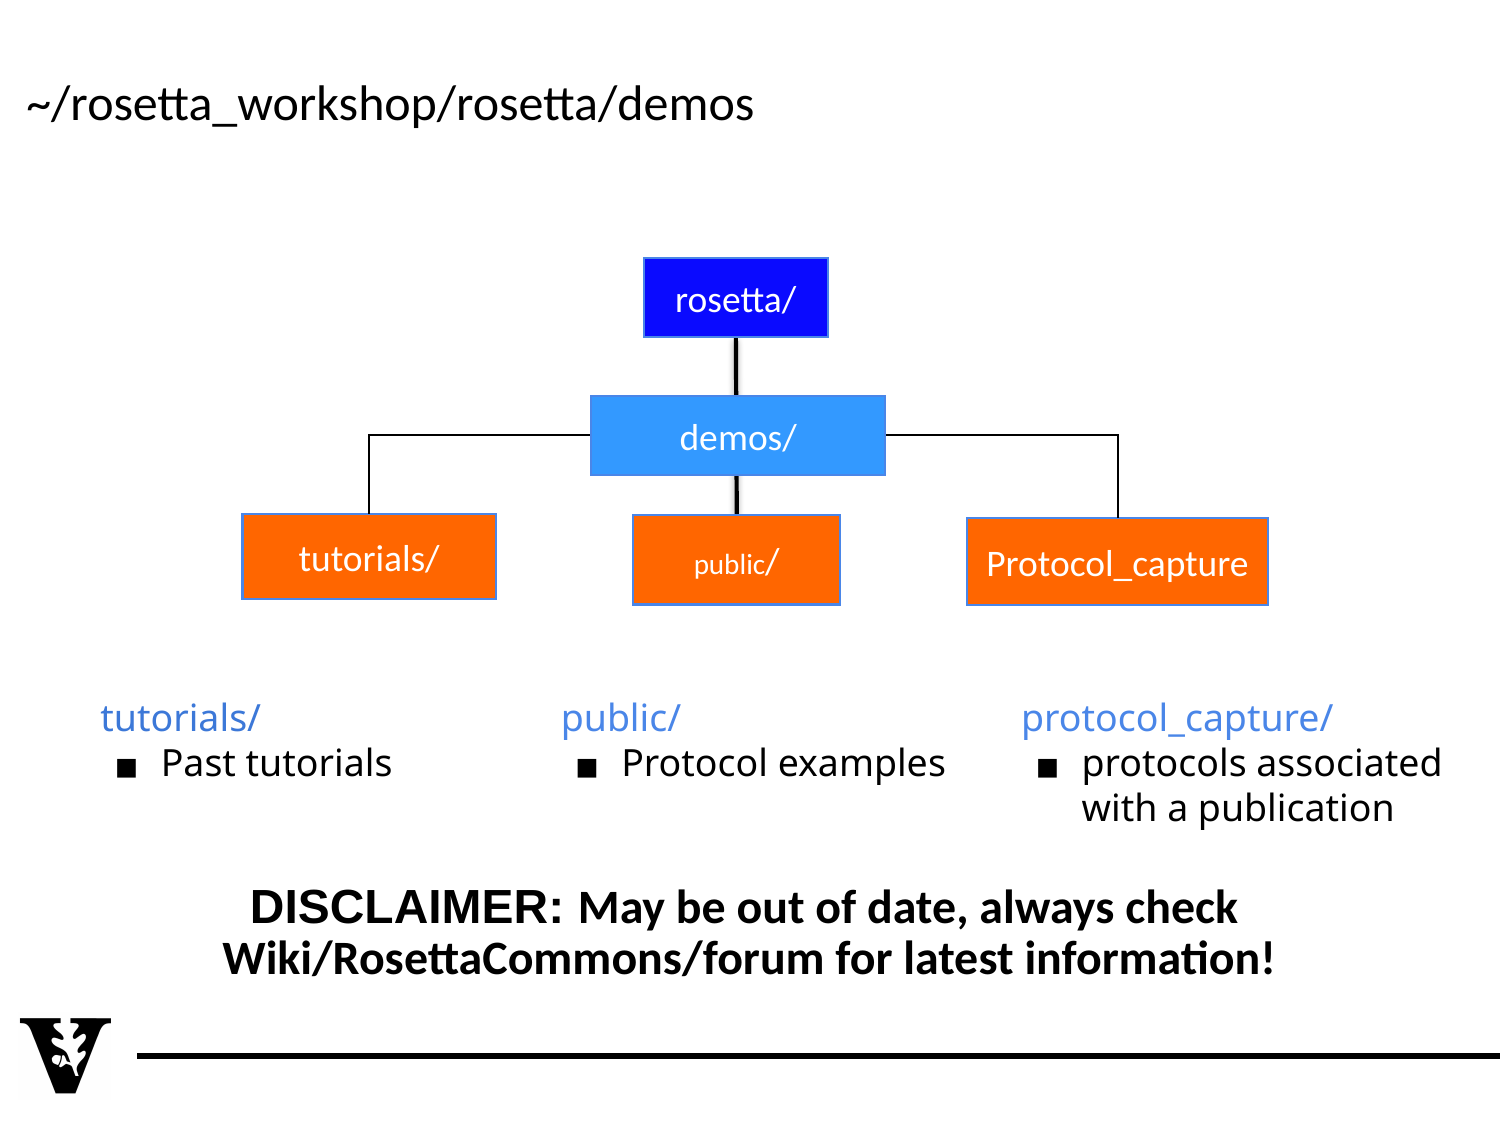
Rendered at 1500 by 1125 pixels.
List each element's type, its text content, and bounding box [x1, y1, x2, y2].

text_box ~/rosetta_workshop/rosetta/demos [0, 55, 1266, 174]
list tutorials/ Past tutorials public/ Protocol examples protocol_capture/ protocols associated with a publication [77, 678, 1489, 855]
picture [18, 1012, 111, 1100]
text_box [242, 257, 1269, 606]
text_box DISCLAIMER: May be out of date, always check Wiki/RosettaCommons/forum for latest information! [11, 866, 1489, 999]
